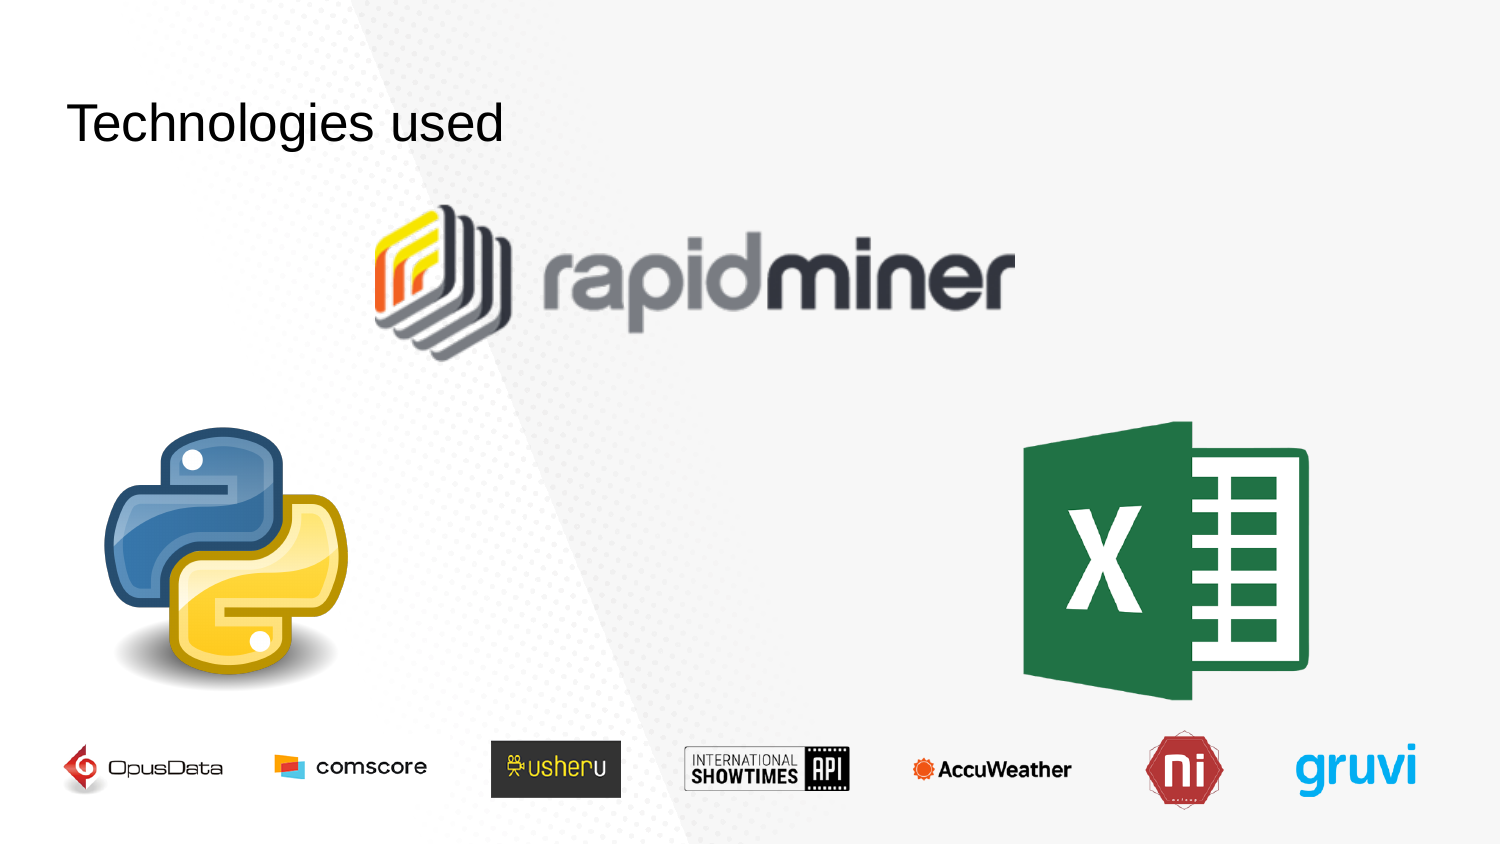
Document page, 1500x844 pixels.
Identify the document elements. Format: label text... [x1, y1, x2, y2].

picture [0, 0, 1500, 844]
title Technologies used [51, 72, 1449, 167]
